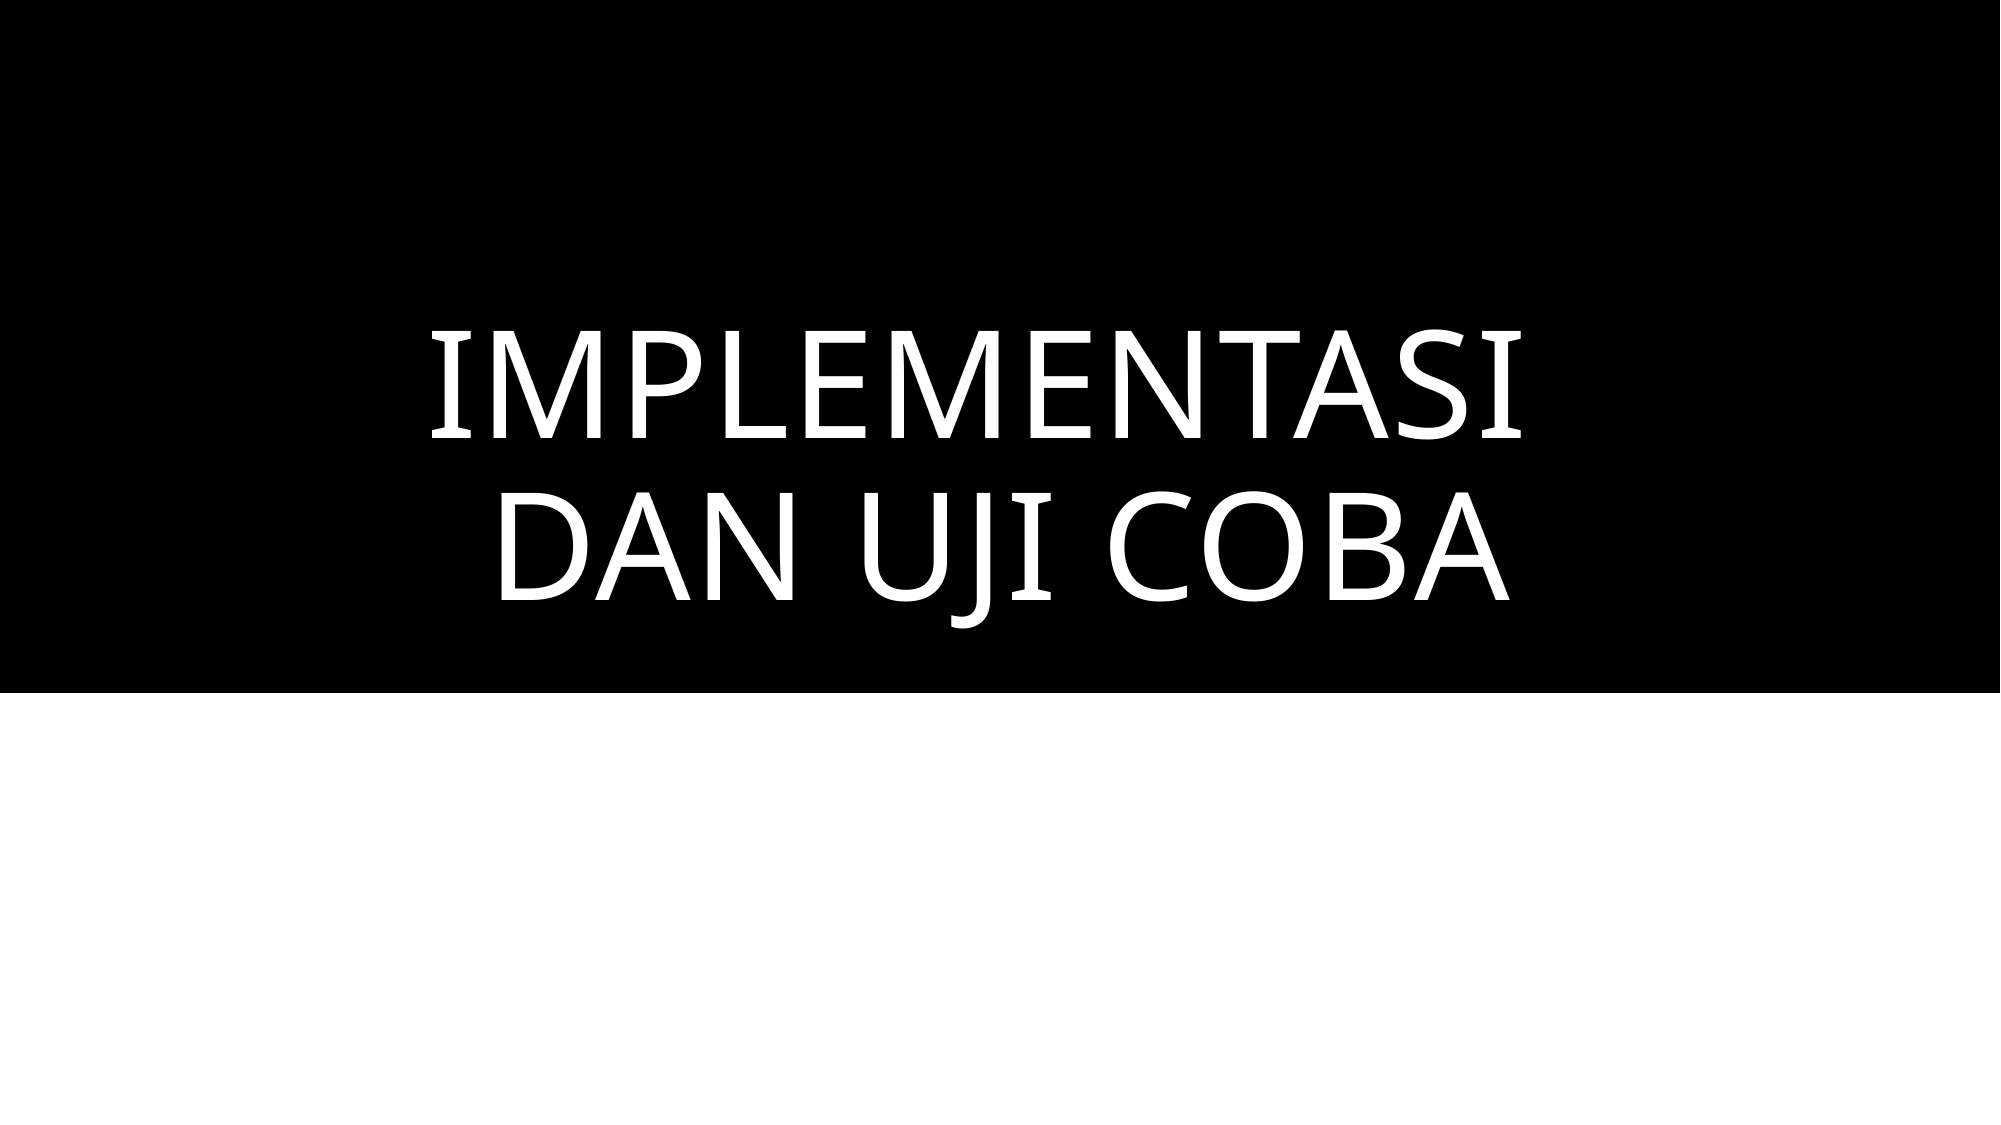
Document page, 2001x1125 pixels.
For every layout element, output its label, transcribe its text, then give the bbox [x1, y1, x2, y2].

title Implementasi dan uji coba [157, 126, 1842, 641]
